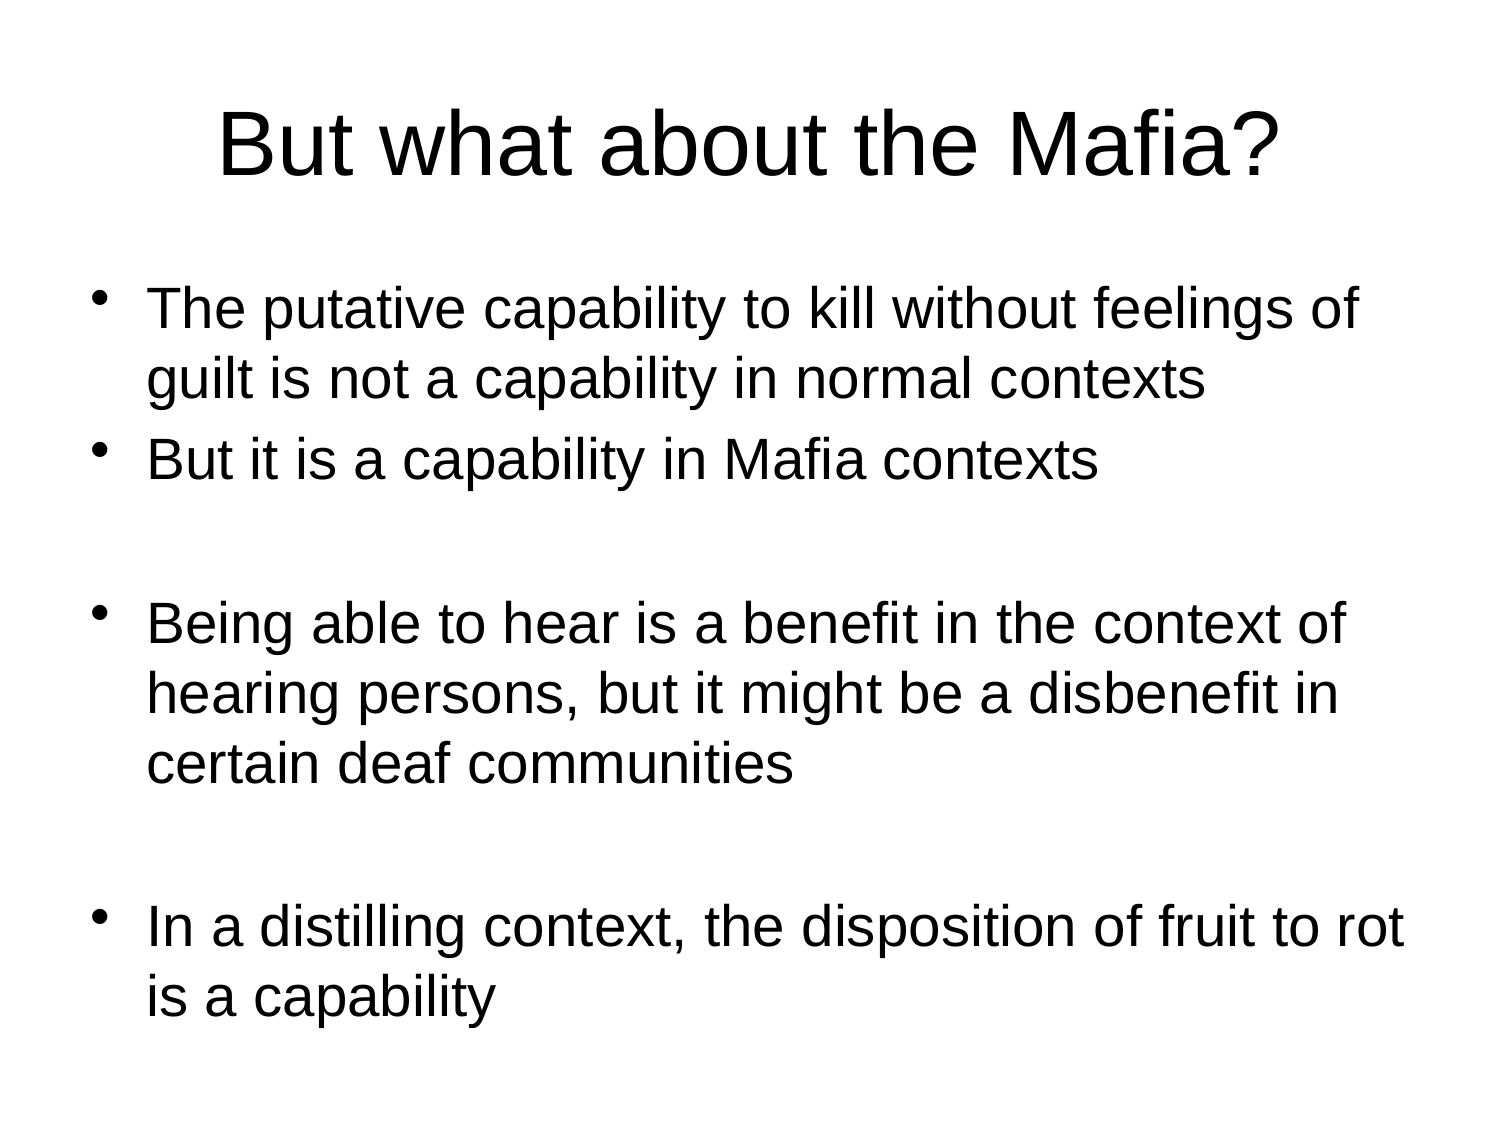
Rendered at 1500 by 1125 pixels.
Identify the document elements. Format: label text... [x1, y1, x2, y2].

list The putative capability to kill without feelings of guilt is not a capability in normal contexts But it is a capability in Mafia contexts Being able to hear is a benefit in the context of hearing persons, but it might be a disbenefit in certain deaf communities In a distilling context, the disposition of fruit to rot is a capability [75, 262, 1425, 1005]
title But what about the Mafia? [75, 45, 1425, 233]
